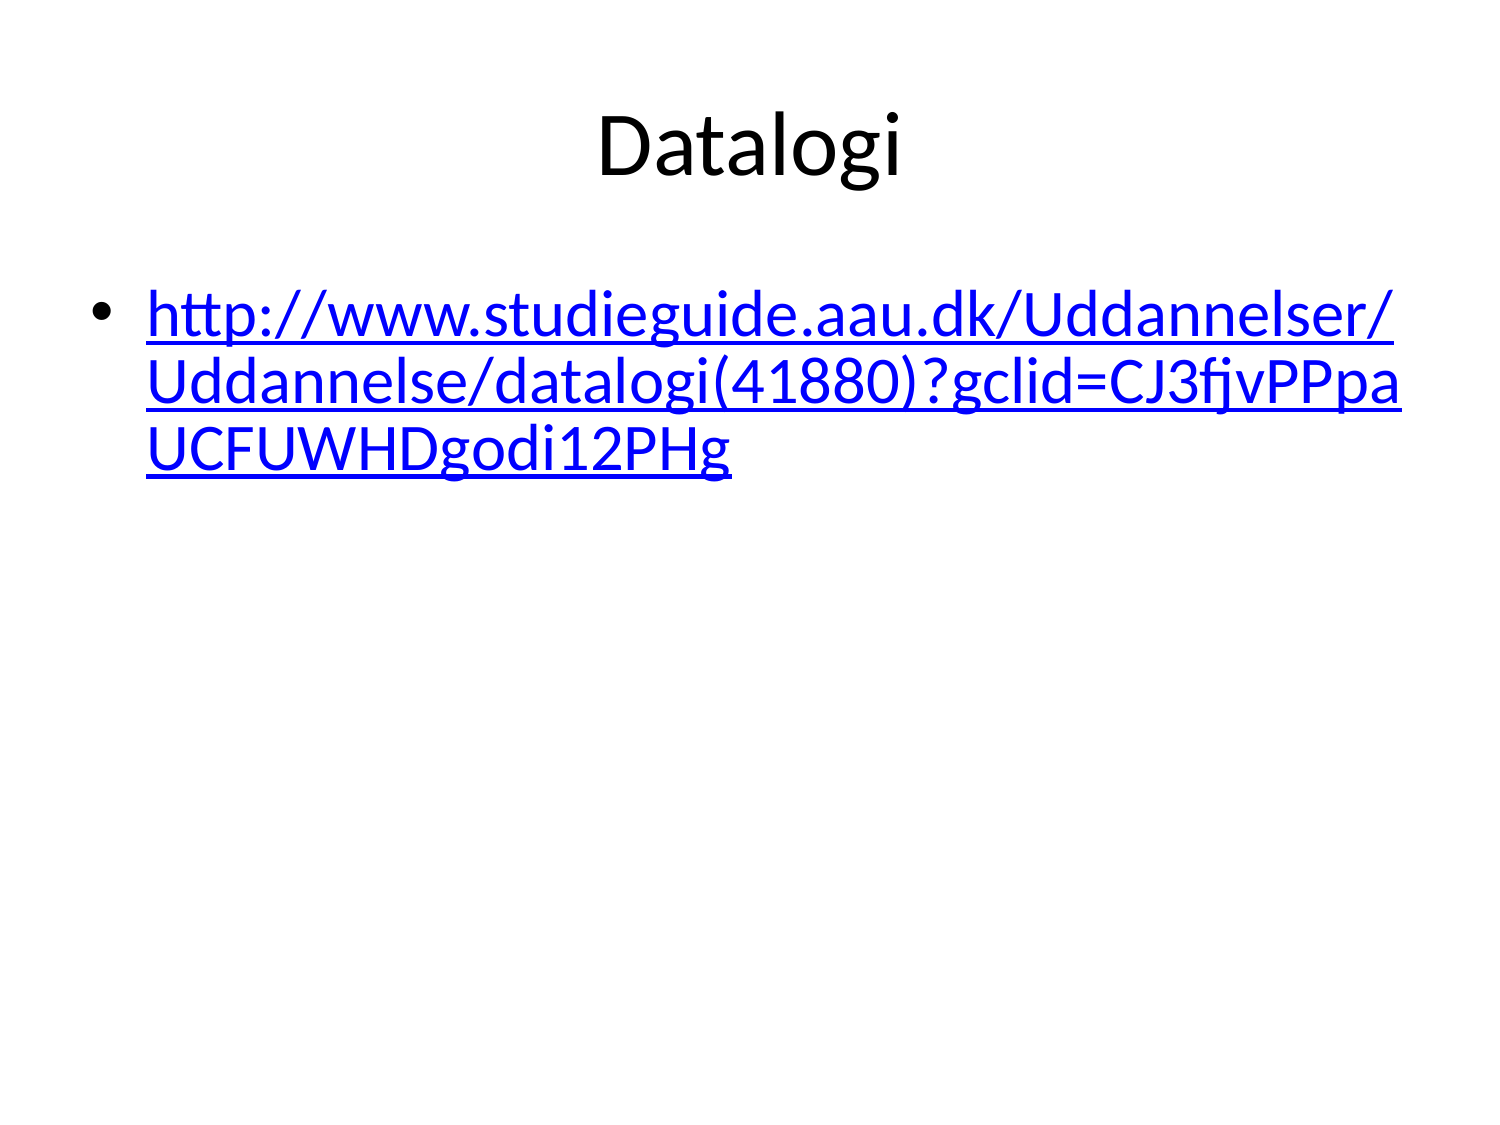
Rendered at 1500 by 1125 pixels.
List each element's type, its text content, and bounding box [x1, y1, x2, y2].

title Datalogi [75, 45, 1425, 233]
list http://www.studieguide.aau.dk/Uddannelser/Uddannelse/datalogi(41880)?gclid=CJ3fjvPPpaUCFUWHDgodi12PHg [75, 262, 1425, 1005]
